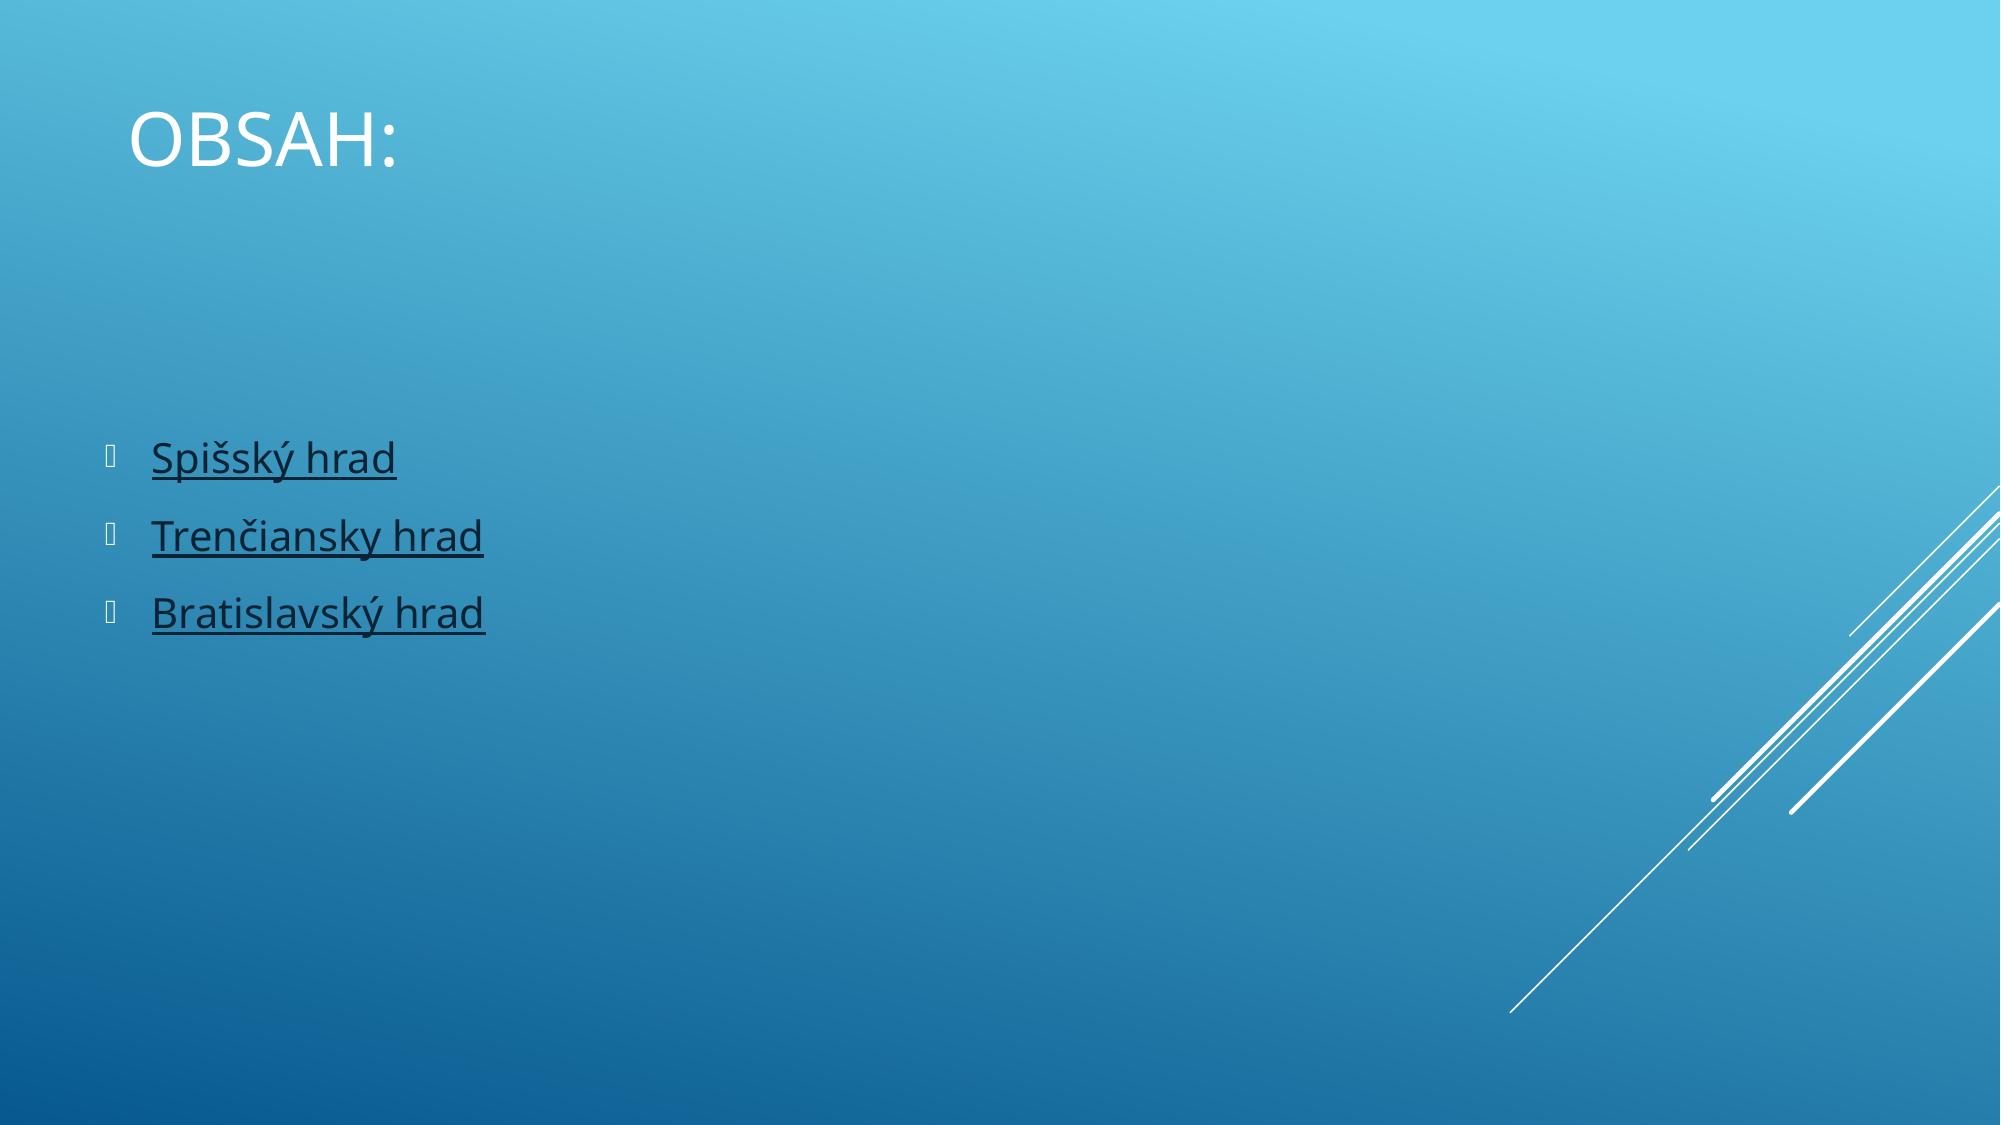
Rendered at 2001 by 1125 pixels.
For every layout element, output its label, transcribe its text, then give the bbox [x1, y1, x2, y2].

title Obsah: [112, 12, 1513, 260]
list Spišský hrad Trenčiansky hrad Bratislavský hrad [89, 241, 1490, 835]
